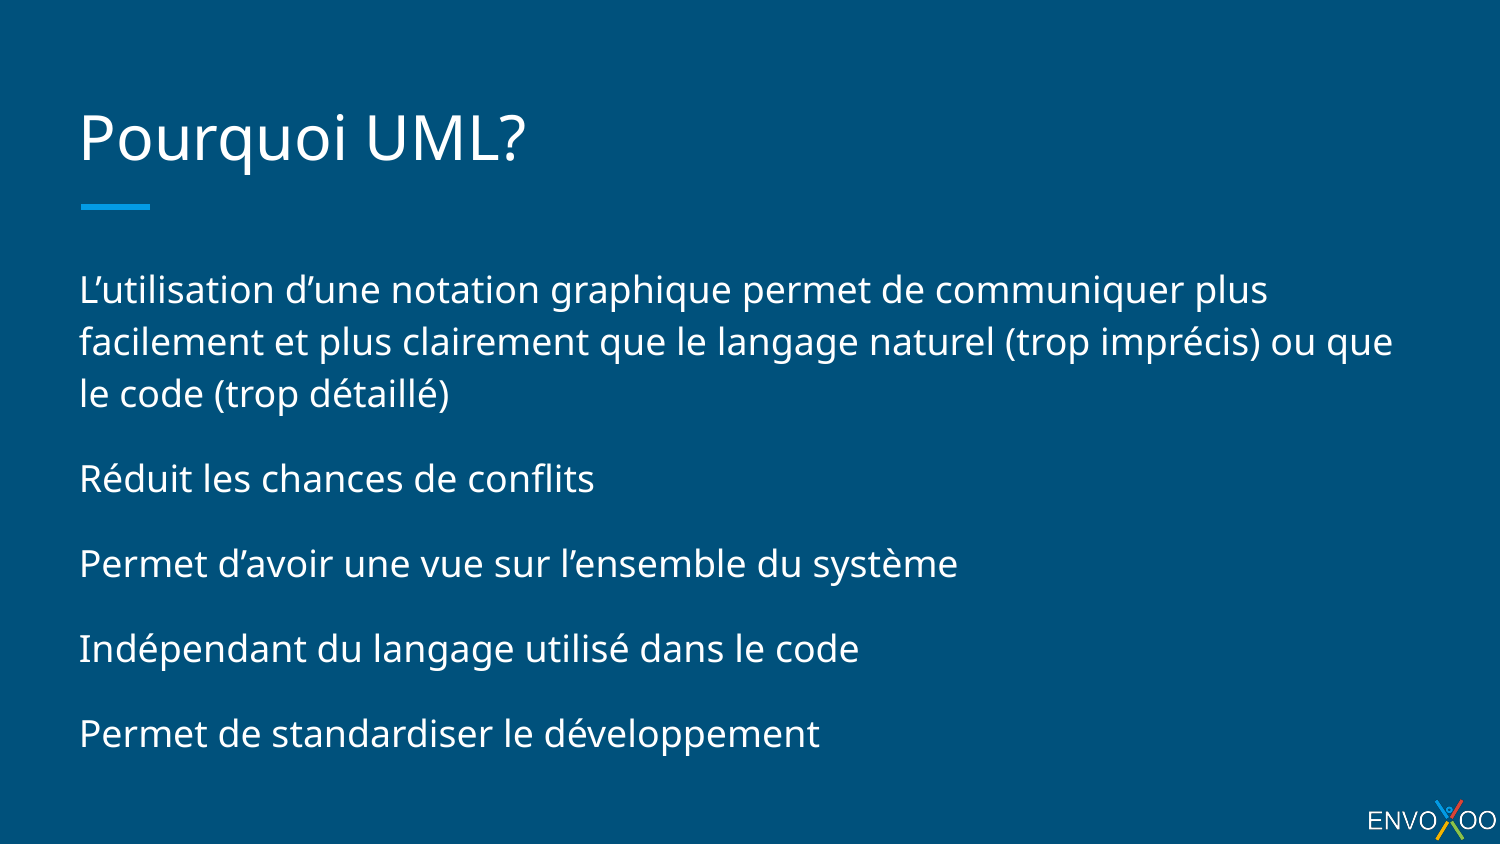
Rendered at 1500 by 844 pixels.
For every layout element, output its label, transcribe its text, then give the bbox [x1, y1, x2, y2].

list L’utilisation d’une notation graphique permet de communiquer plus facilement et plus clairement que le langage naturel (trop imprécis) ou que le code (trop détaillé) Réduit les chances de conflits Permet d’avoir une vue sur l’ensemble du système Indépendant du langage utilisé dans le code Permet de standardiser le développement [63, 244, 1437, 750]
picture [1451, 800, 1462, 818]
title Pourquoi UML? [63, 75, 1437, 188]
picture [1370, 812, 1382, 829]
picture [1437, 822, 1448, 840]
picture [1452, 822, 1463, 838]
